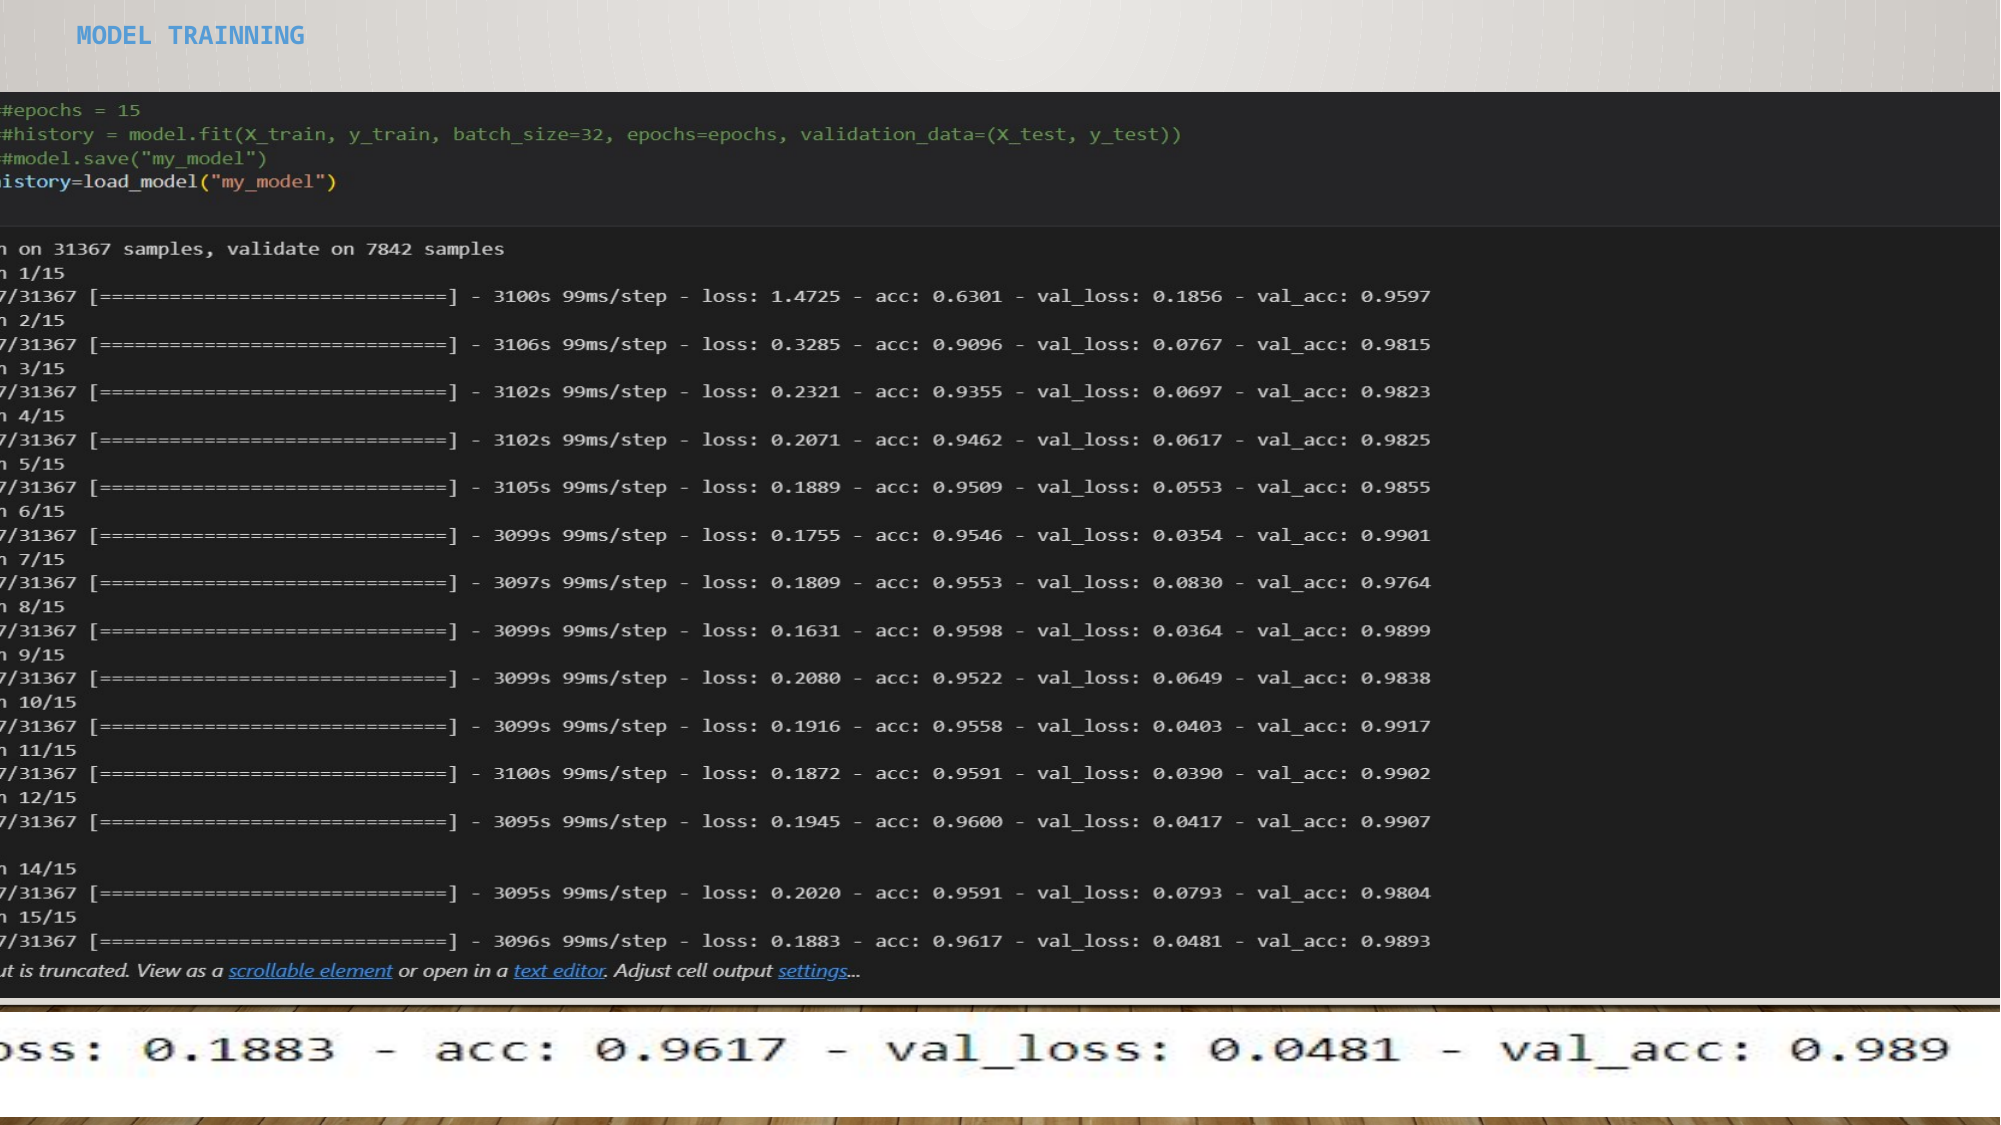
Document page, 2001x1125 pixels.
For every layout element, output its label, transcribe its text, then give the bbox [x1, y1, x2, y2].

title Model trainning [61, 15, 1637, 89]
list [0, 92, 2000, 999]
picture [0, 1005, 2000, 1125]
